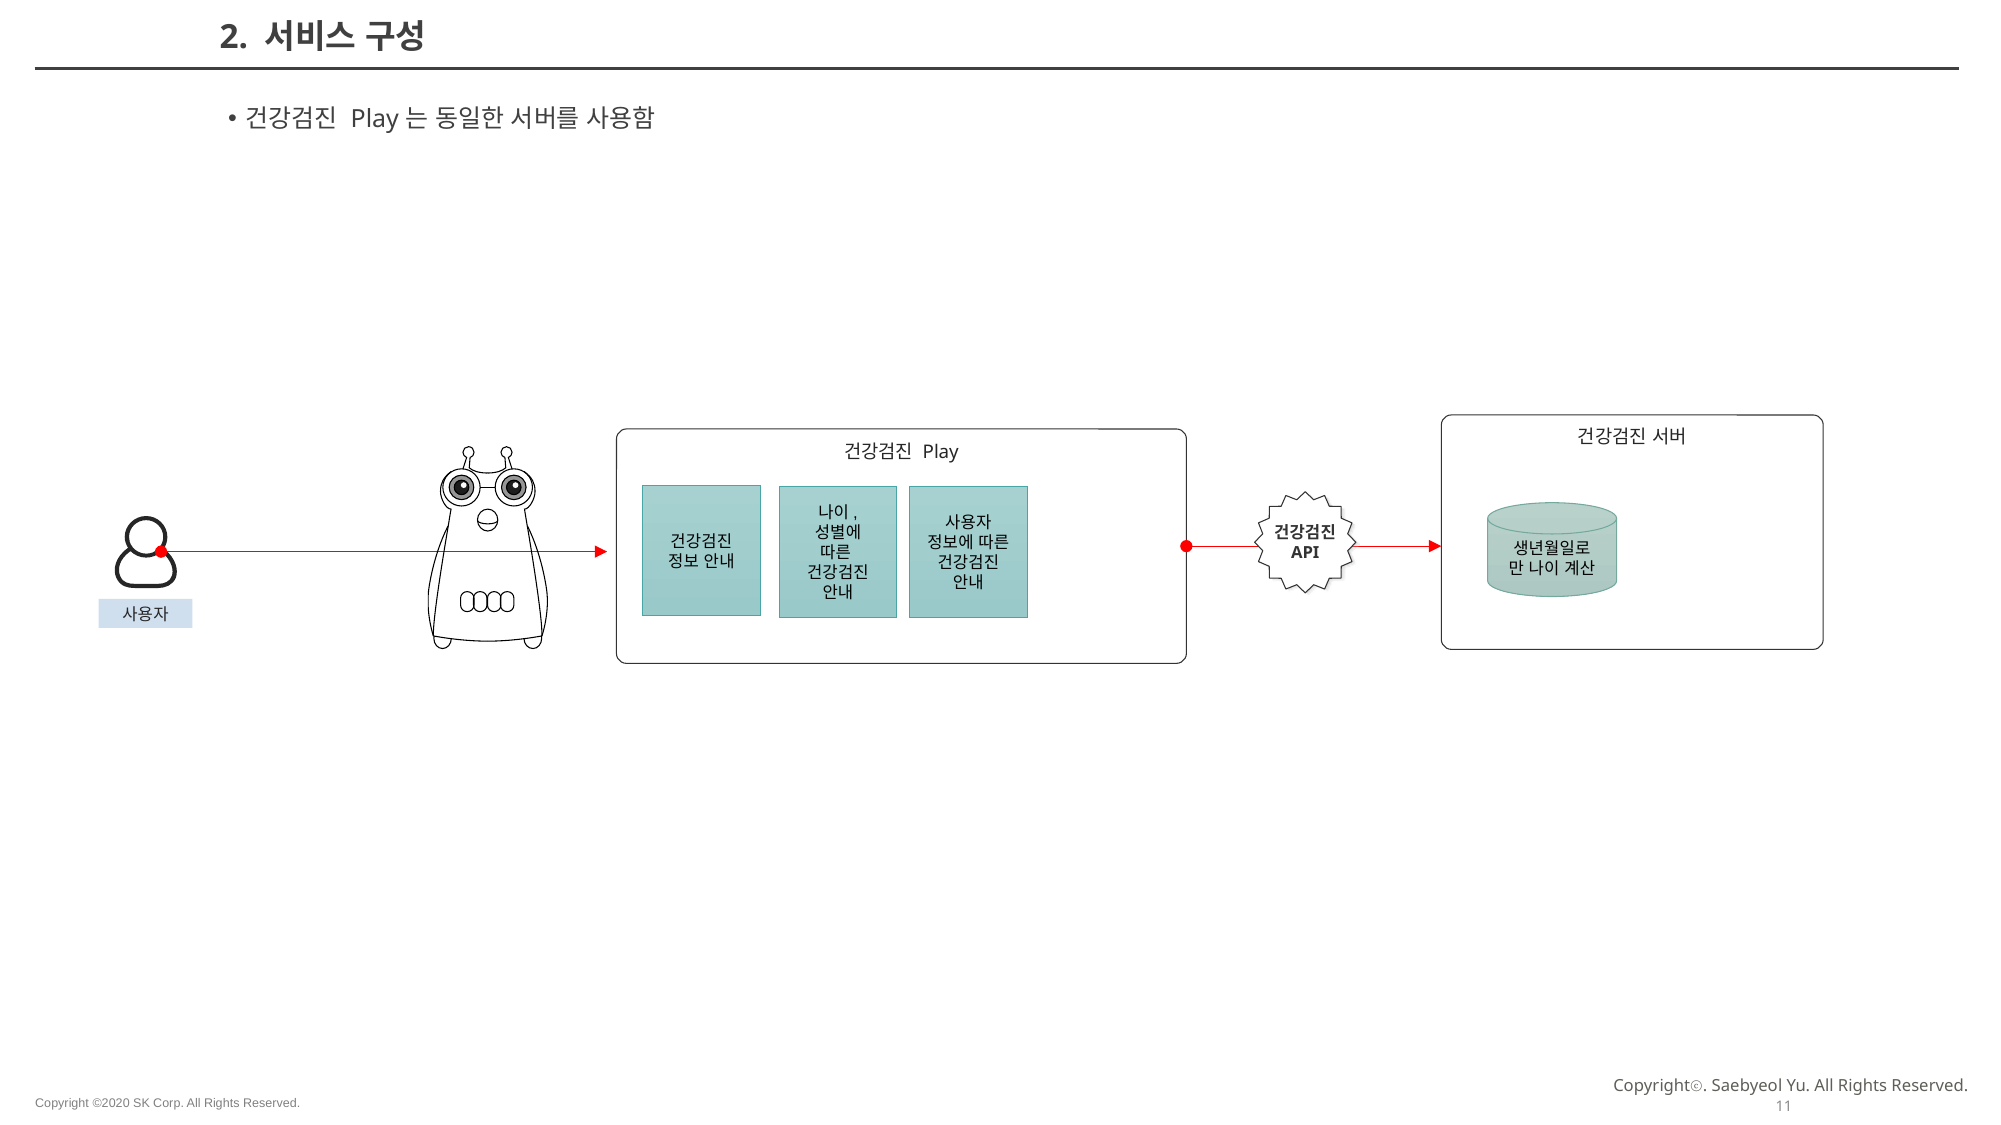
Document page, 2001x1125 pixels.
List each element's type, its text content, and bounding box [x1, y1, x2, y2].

text_box 사용자 [98, 598, 193, 629]
text_box 나이, 성별에 따른 건강검진 안내 [779, 486, 897, 618]
slide_number 11 [1441, 1077, 1807, 1125]
text_box 건강검진 서버 [1440, 413, 1825, 651]
text_box 사용자 정보에 따른 건강검진 안내 [909, 486, 1028, 618]
text_box 건강검진 API [1257, 547, 1353, 594]
text_box 건강검진 API [1253, 490, 1357, 546]
text_box 생년월일로 만 나이 계산 [1487, 502, 1618, 598]
text_box 건강검진 Play는 동일한 서버를 사용함 [213, 94, 1243, 140]
text_box [114, 516, 177, 589]
picture [427, 446, 549, 650]
text_box 2. 서비스 구성 [204, 8, 1235, 64]
text_box 건강검진 Play [615, 427, 1188, 665]
text_box 건강검진 정보 안내 [642, 485, 761, 616]
